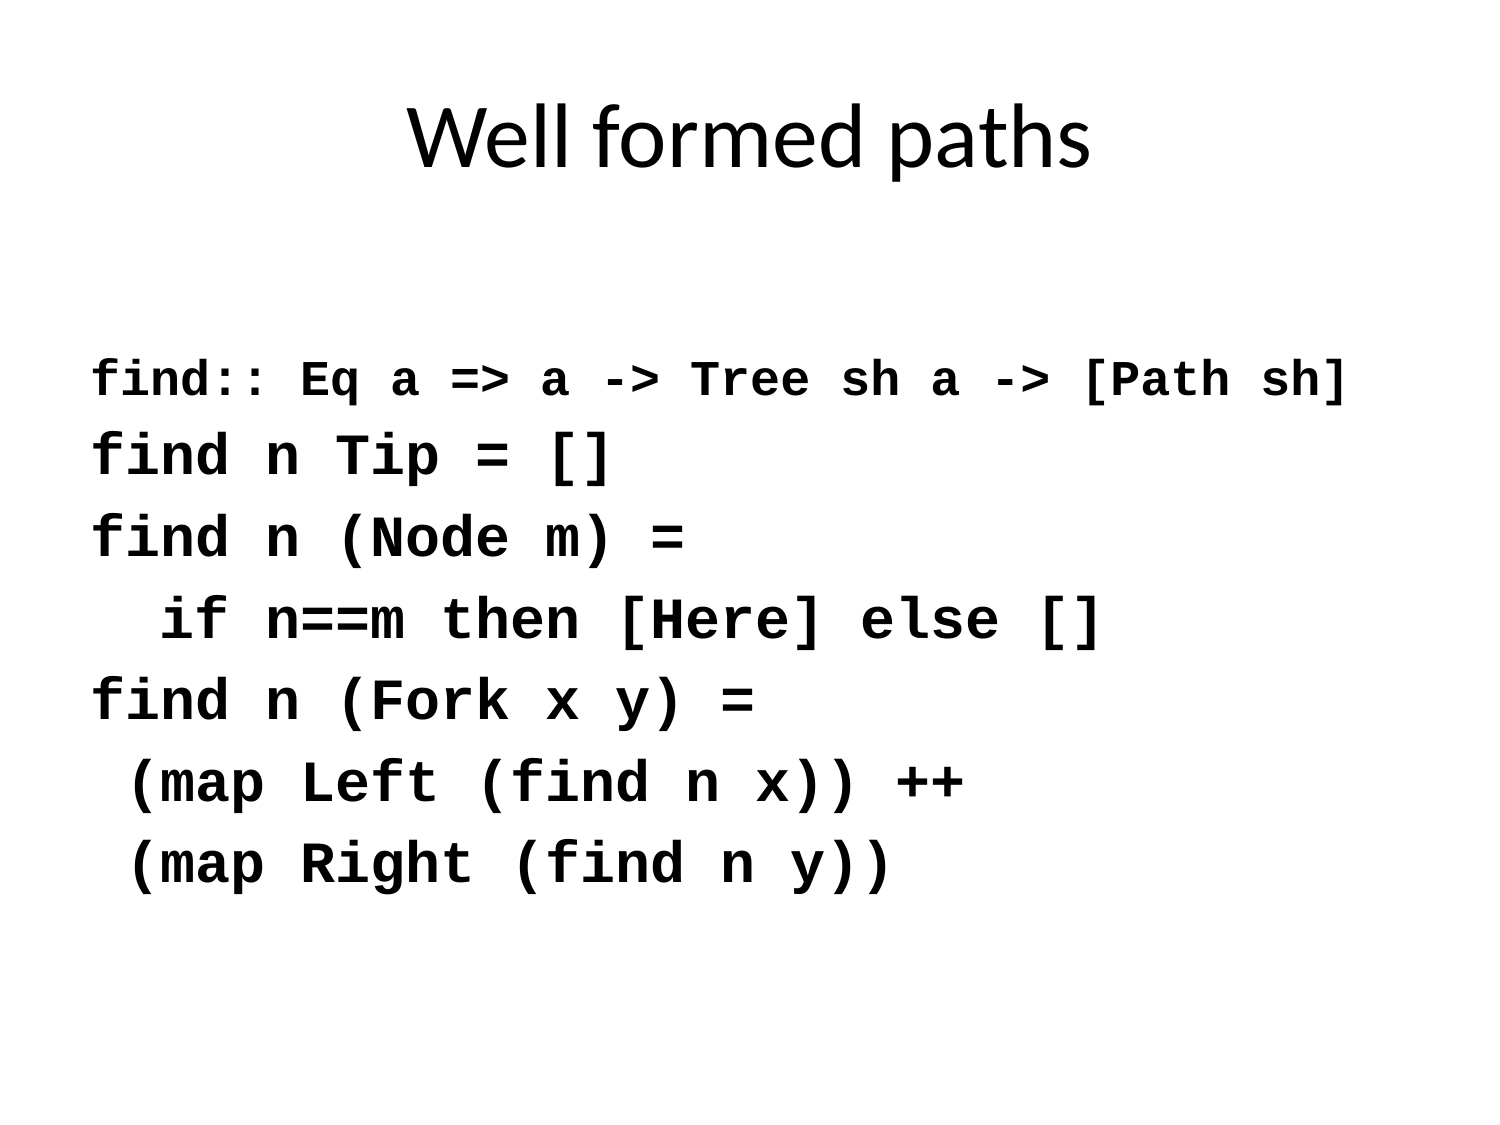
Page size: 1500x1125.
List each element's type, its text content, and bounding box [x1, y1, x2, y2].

title Well formed paths [75, 37, 1425, 225]
list find:: Eq a => a -> Tree sh a -> [Path sh] find n Tip = [] find n (Node m) = if n==m then [Here] else [] find n (Fork x y) = (map Left (find n x)) ++ (map Right (find n y)) [75, 337, 1425, 988]
